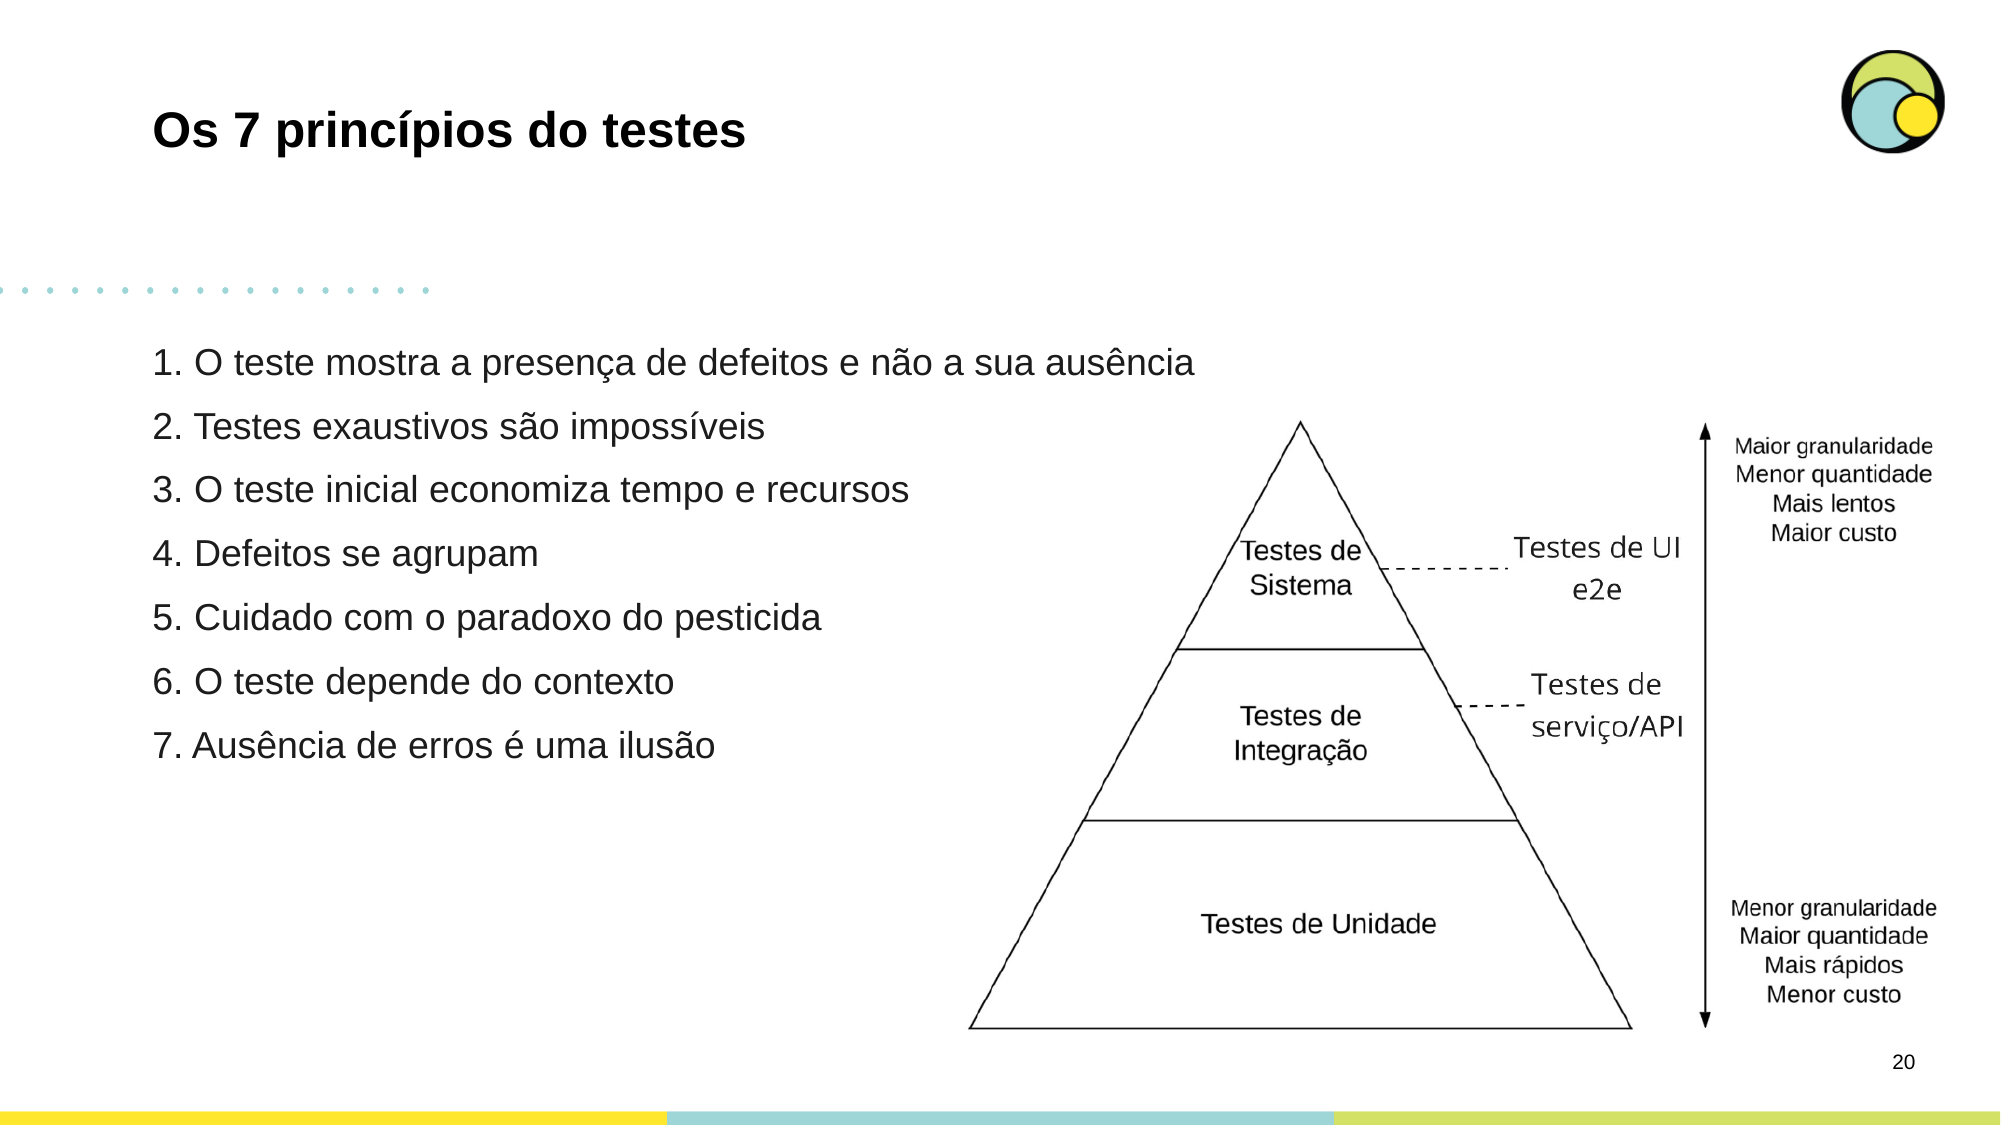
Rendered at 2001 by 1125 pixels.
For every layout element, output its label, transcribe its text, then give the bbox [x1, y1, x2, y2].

title Os 7 princípios do testes [137, 90, 1821, 251]
slide_number ‹#› [1862, 1049, 1945, 1077]
list 1. O teste mostra a presença de defeitos e não a sua ausência 2. Testes exaustivos são impossíveis 3. O teste inicial economiza tempo e recursos 4. Defeitos se agrupam 5. Cuidado com o paradoxo do pesticida 6. O teste depende do contexto 7. Ausência de erros é uma ilusão [137, 330, 1863, 1003]
picture [0, 0, 2001, 1125]
